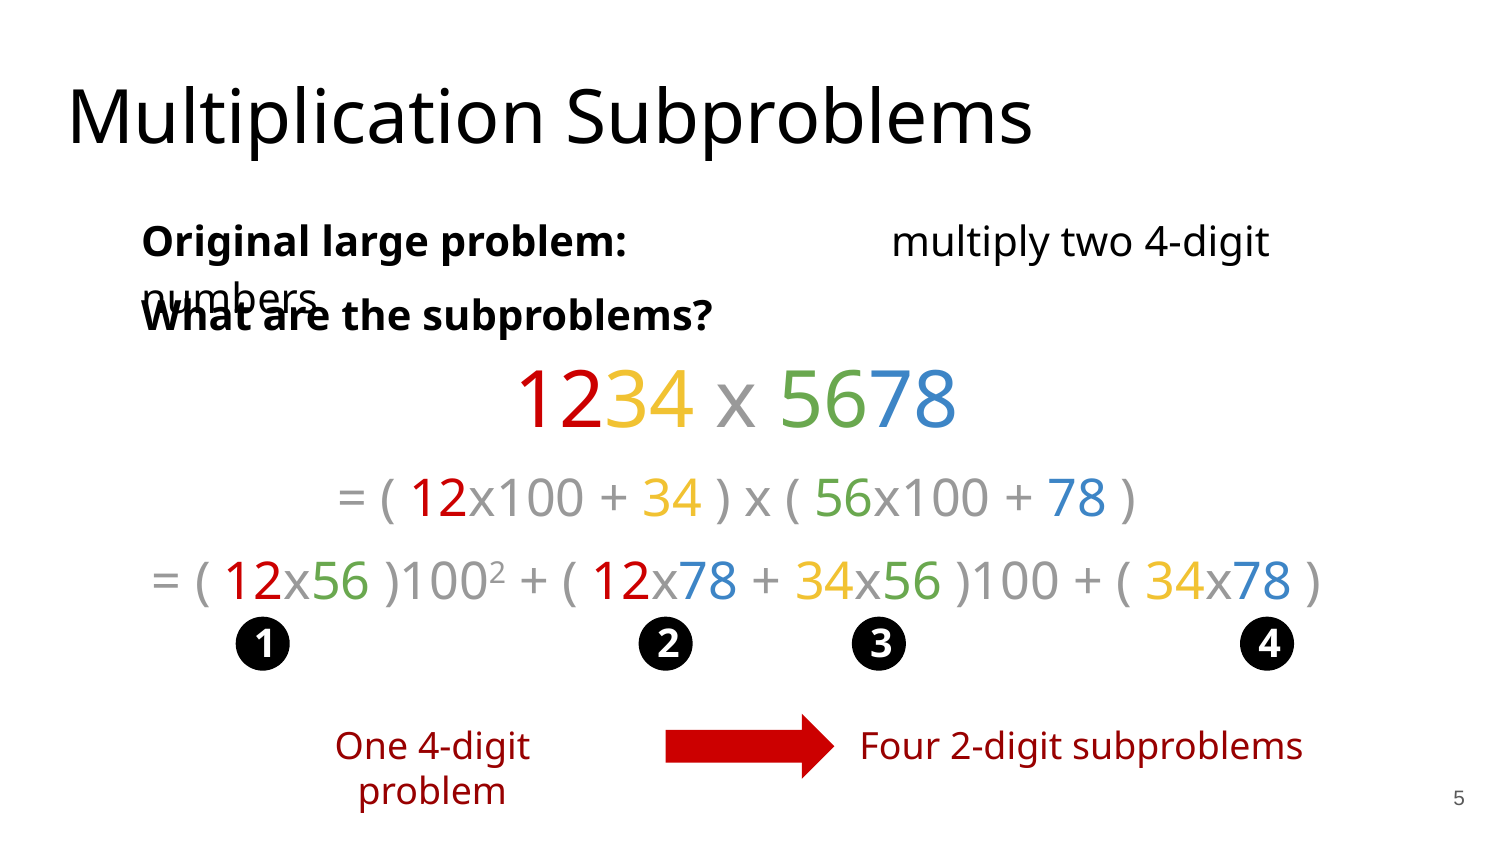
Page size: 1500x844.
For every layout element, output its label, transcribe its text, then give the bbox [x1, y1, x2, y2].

list Original large problem: multiply two 4-digit numbers [51, 192, 1424, 266]
text_box 4 [1240, 616, 1295, 671]
text_box [665, 713, 835, 779]
slide_number 5 [1389, 764, 1480, 830]
title Multiplication Subproblems [51, 60, 1449, 167]
text_box [794, 606, 964, 667]
text_box 1 [235, 616, 290, 671]
text_box 1234 x 5678 = ( 12x100 + 34 ) x ( 56x100 + 78 ) = ( 12x56 )1002 + ( 12x78 + 34x56 )100 + ( 34x78 ) [44, 333, 1456, 606]
text_box 3 [851, 616, 906, 671]
text_box [1182, 606, 1352, 667]
text_box Four 2-digit subproblems [831, 706, 1333, 813]
list What are the subproblems? [51, 266, 1424, 333]
text_box [178, 606, 348, 667]
text_box 2 [638, 616, 693, 671]
text_box One 4-digit problem [242, 706, 623, 813]
text_box [581, 606, 751, 667]
